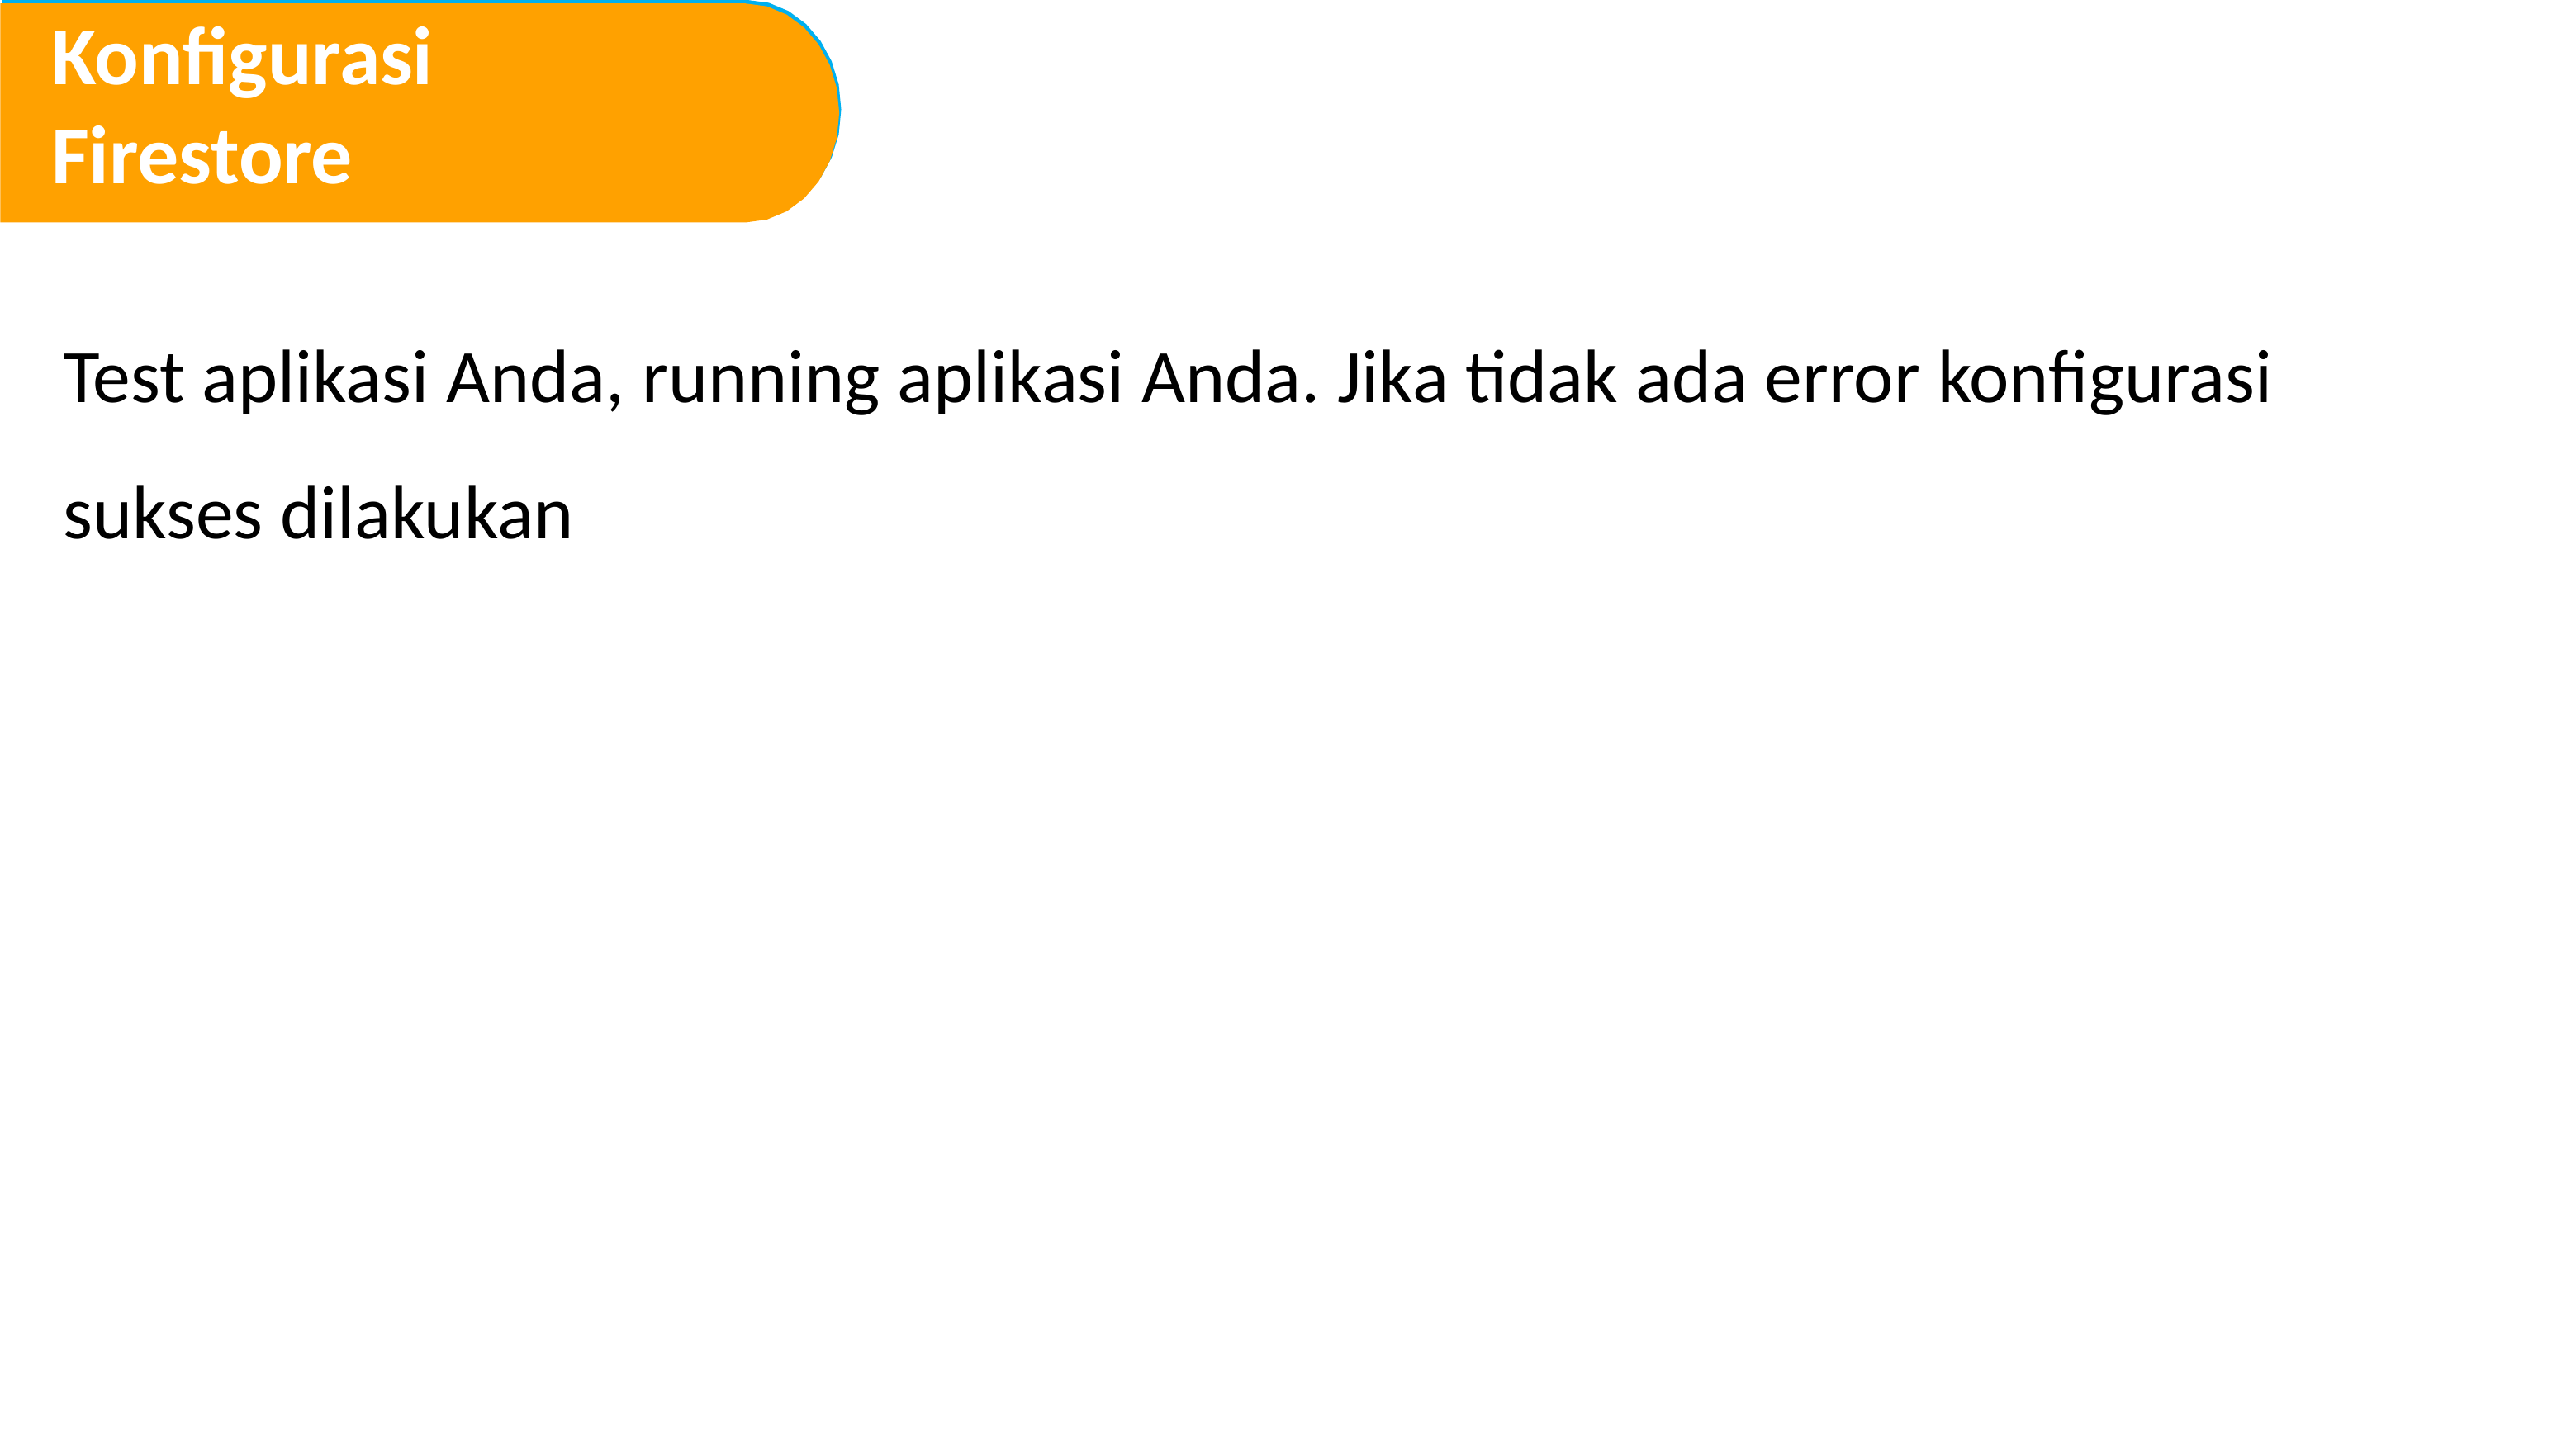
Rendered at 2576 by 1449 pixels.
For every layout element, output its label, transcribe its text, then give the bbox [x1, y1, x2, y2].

text_box Test aplikasi Anda, running aplikasi Anda. Jika tidak ada error konfigurasi sukses dilakukan [50, 275, 2488, 561]
text_box [0, 3, 840, 223]
text_box Konfigurasi Firestore [50, 0, 721, 200]
text_box [2, 0, 50, 3]
text_box [721, 0, 842, 159]
